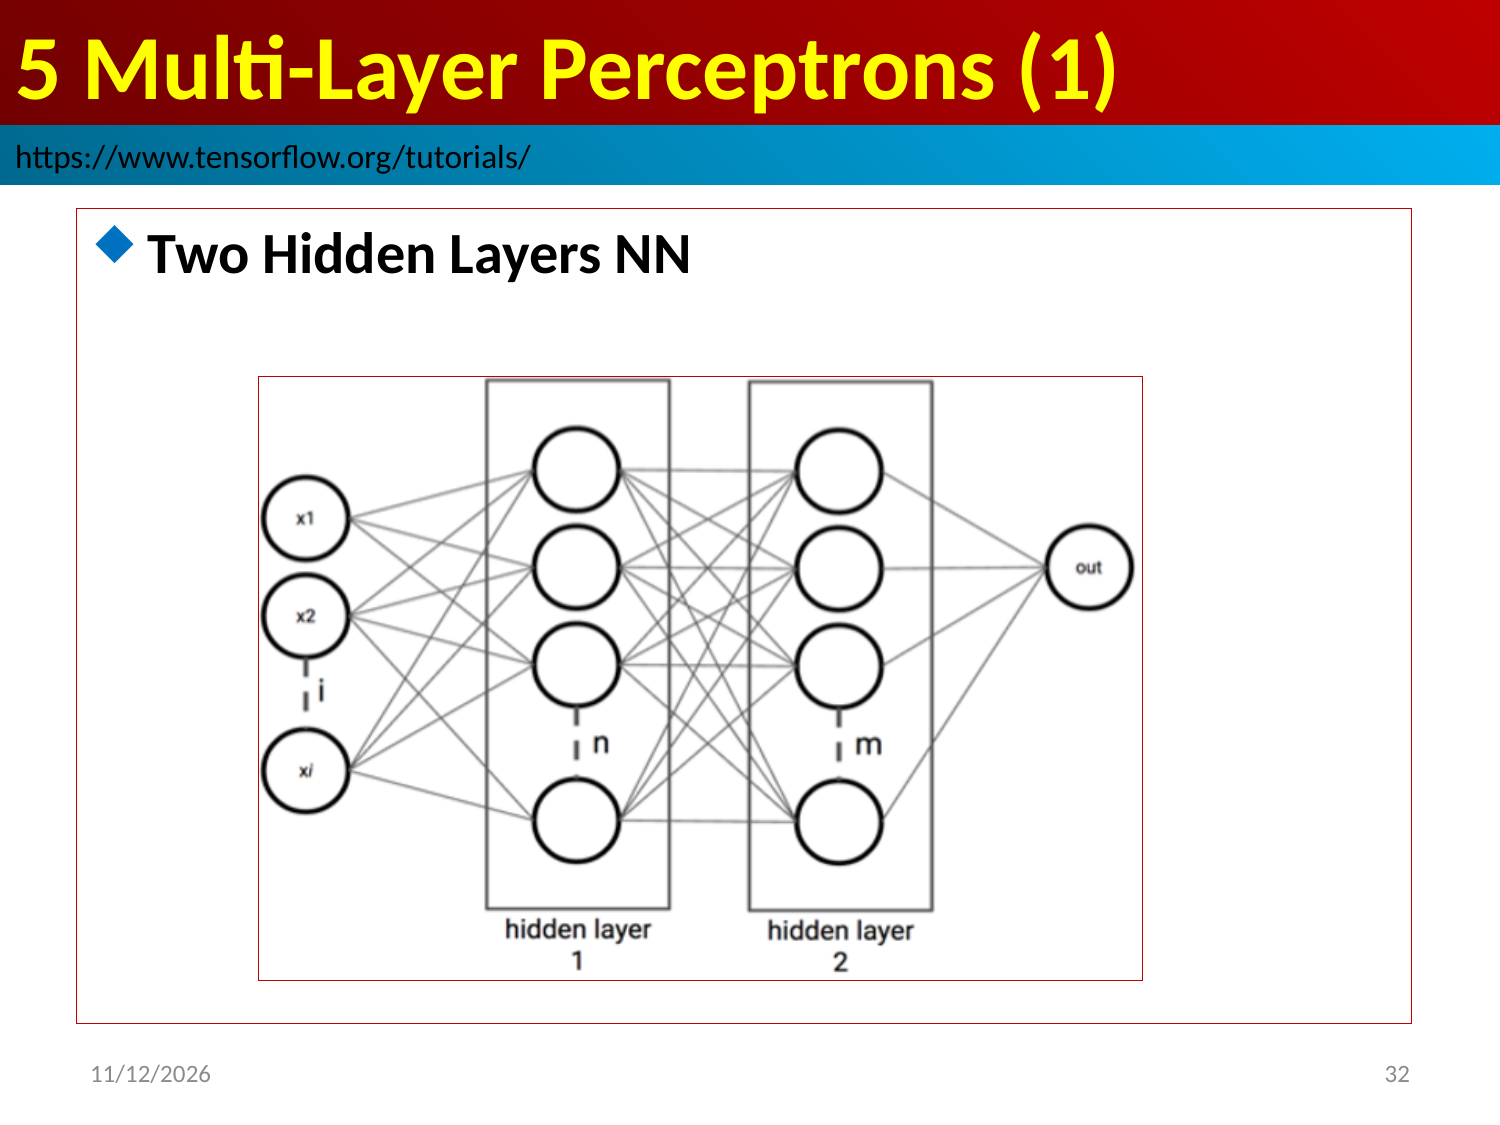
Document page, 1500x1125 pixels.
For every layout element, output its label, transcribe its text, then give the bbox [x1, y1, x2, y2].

slide_number 32 [1074, 1042, 1425, 1103]
title 5 Multi-Layer Perceptrons (1) [0, 0, 1500, 125]
picture [258, 376, 1144, 981]
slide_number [75, 1042, 425, 1103]
text_box https://www.tensorflow.org/tutorials/ [0, 125, 1500, 185]
subtitle Two Hidden Layers NN [76, 208, 1412, 1024]
